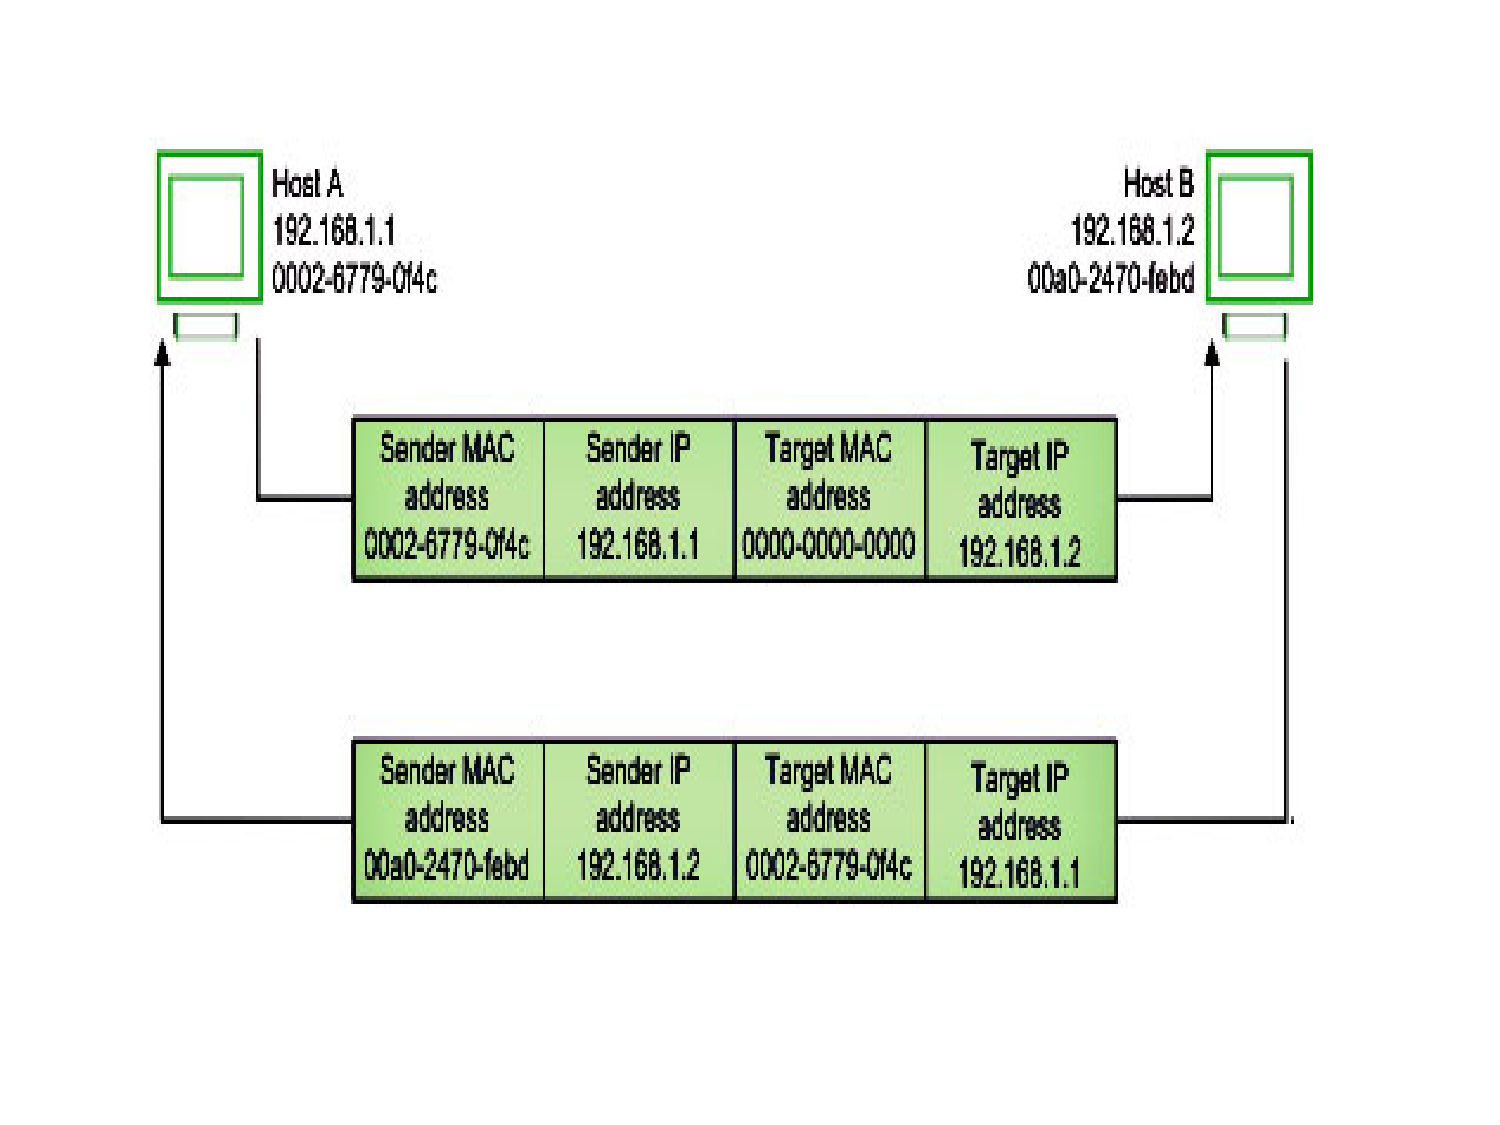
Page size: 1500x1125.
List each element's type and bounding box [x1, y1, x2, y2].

picture [149, 137, 1313, 913]
